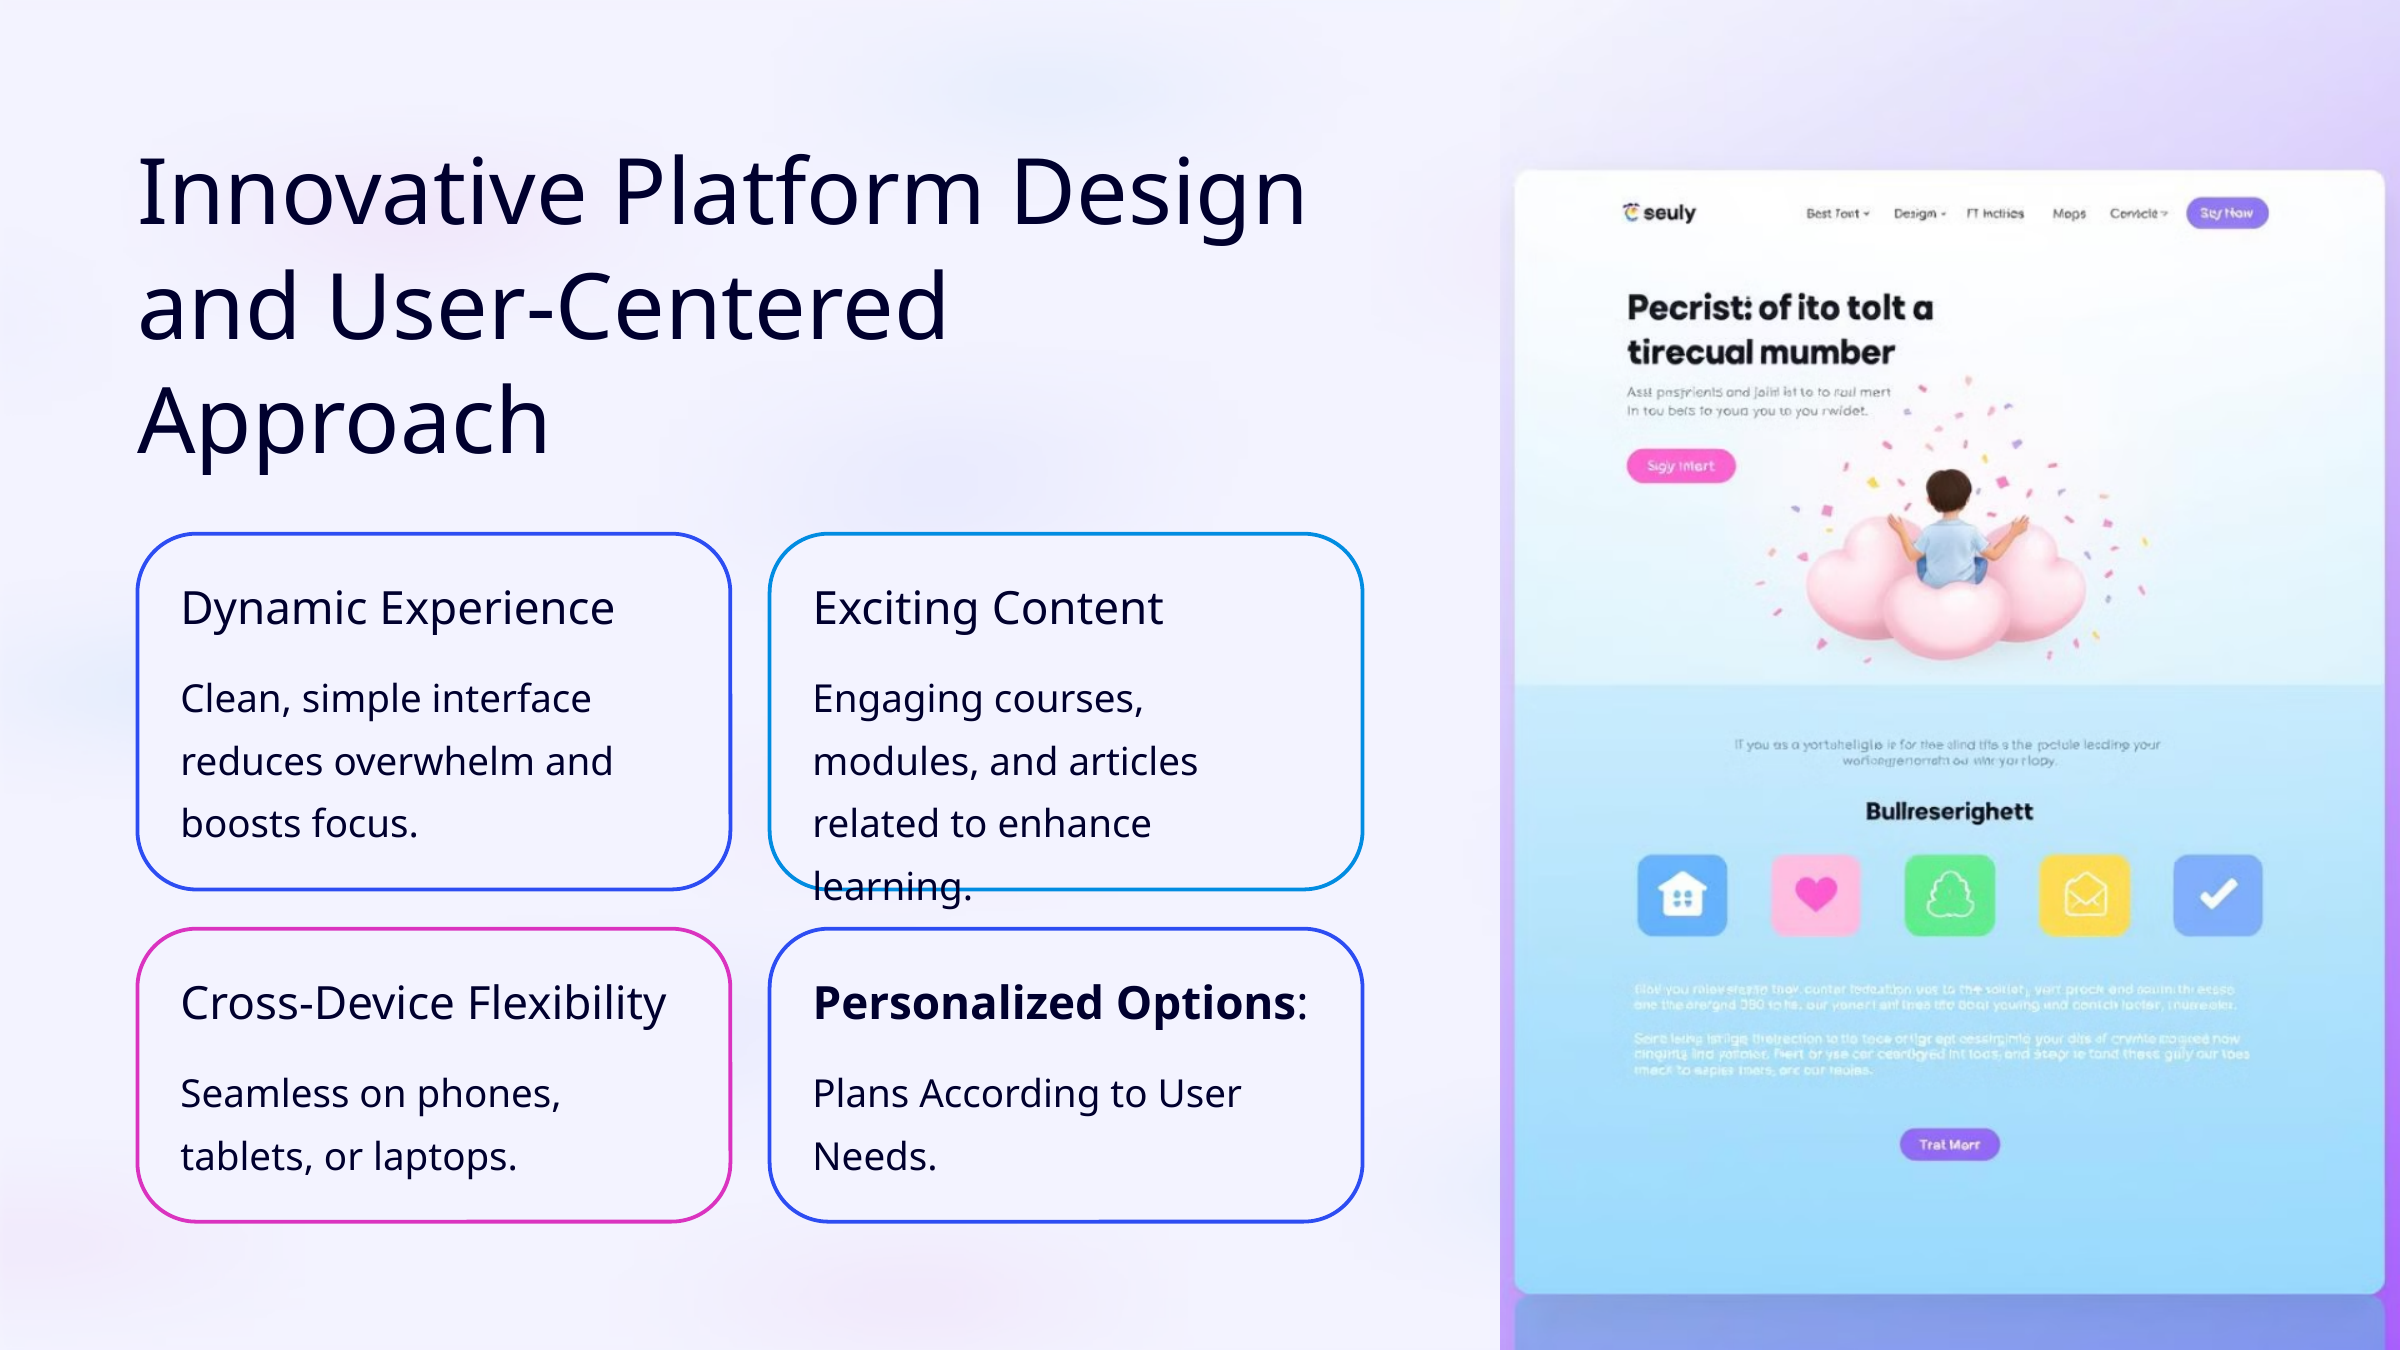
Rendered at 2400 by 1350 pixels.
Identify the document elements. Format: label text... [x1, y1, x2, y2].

text_box Dynamic Experience [180, 576, 643, 635]
text_box [137, 928, 731, 1222]
text_box [769, 928, 1363, 1222]
text_box Exciting Content [812, 576, 1275, 635]
text_box [137, 533, 731, 890]
text_box Personalized Options: [812, 971, 1280, 1030]
text_box Seamless on phones, tablets, or laptops. [180, 1052, 688, 1179]
text_box Innovative Platform Design and User-Centered Approach [137, 128, 1363, 475]
picture [1499, 0, 2400, 1350]
text_box Engaging courses, modules, and articles related to enhance learning. [812, 657, 1320, 847]
text_box Plans According to User Needs. [812, 1052, 1320, 1179]
text_box [769, 533, 1363, 890]
text_box Cross-Device Flexibility [180, 971, 678, 1030]
text_box Clean, simple interface reduces overwhelm and boosts focus. [180, 657, 688, 847]
